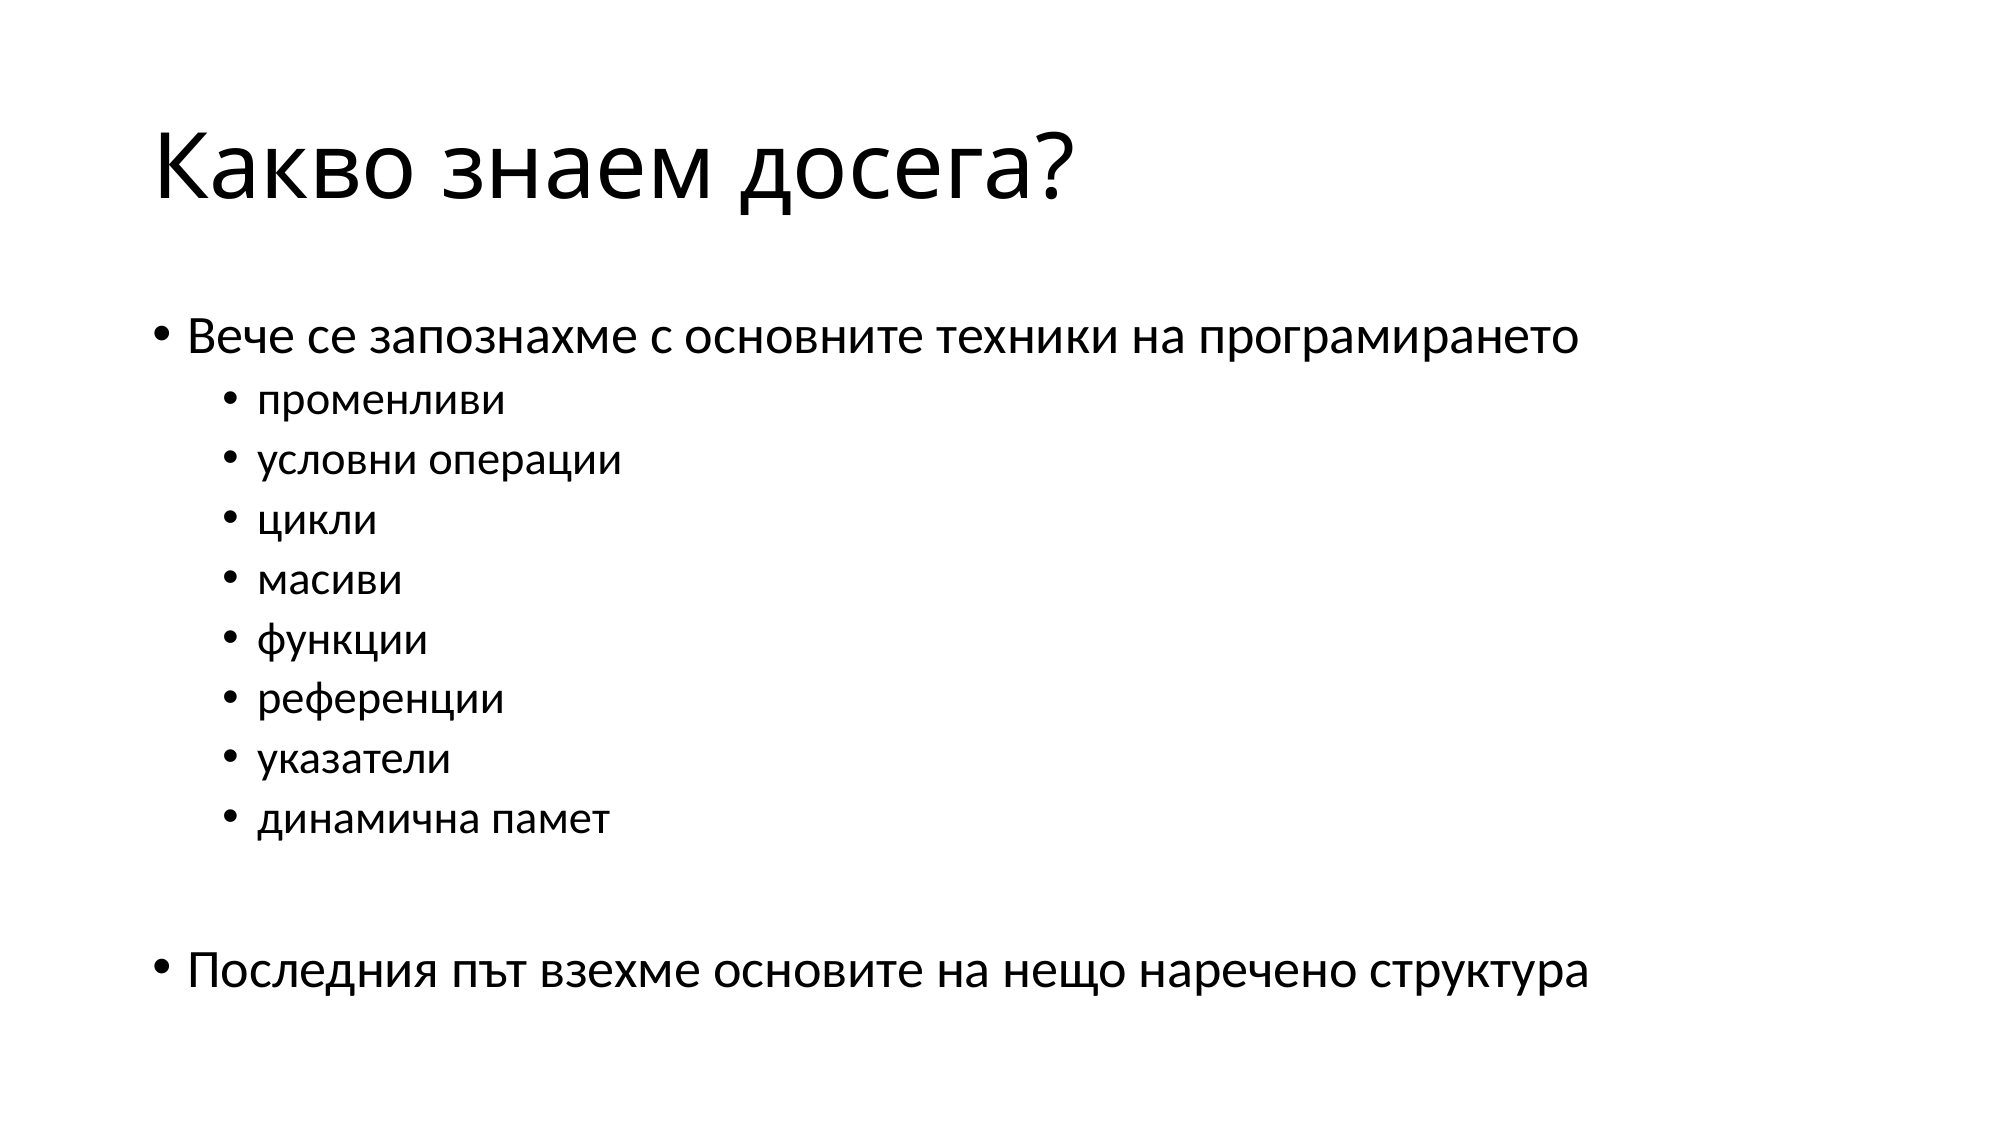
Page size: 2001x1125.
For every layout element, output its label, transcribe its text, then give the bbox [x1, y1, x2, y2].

title Какво знаем досега? [137, 59, 1863, 278]
list Вече се запознахме с основните техники на програмирането променливи условни операции цикли масиви функции референции указатели динамична памет Последния път взехме основите на нещо наречено структура [137, 299, 1863, 1014]
